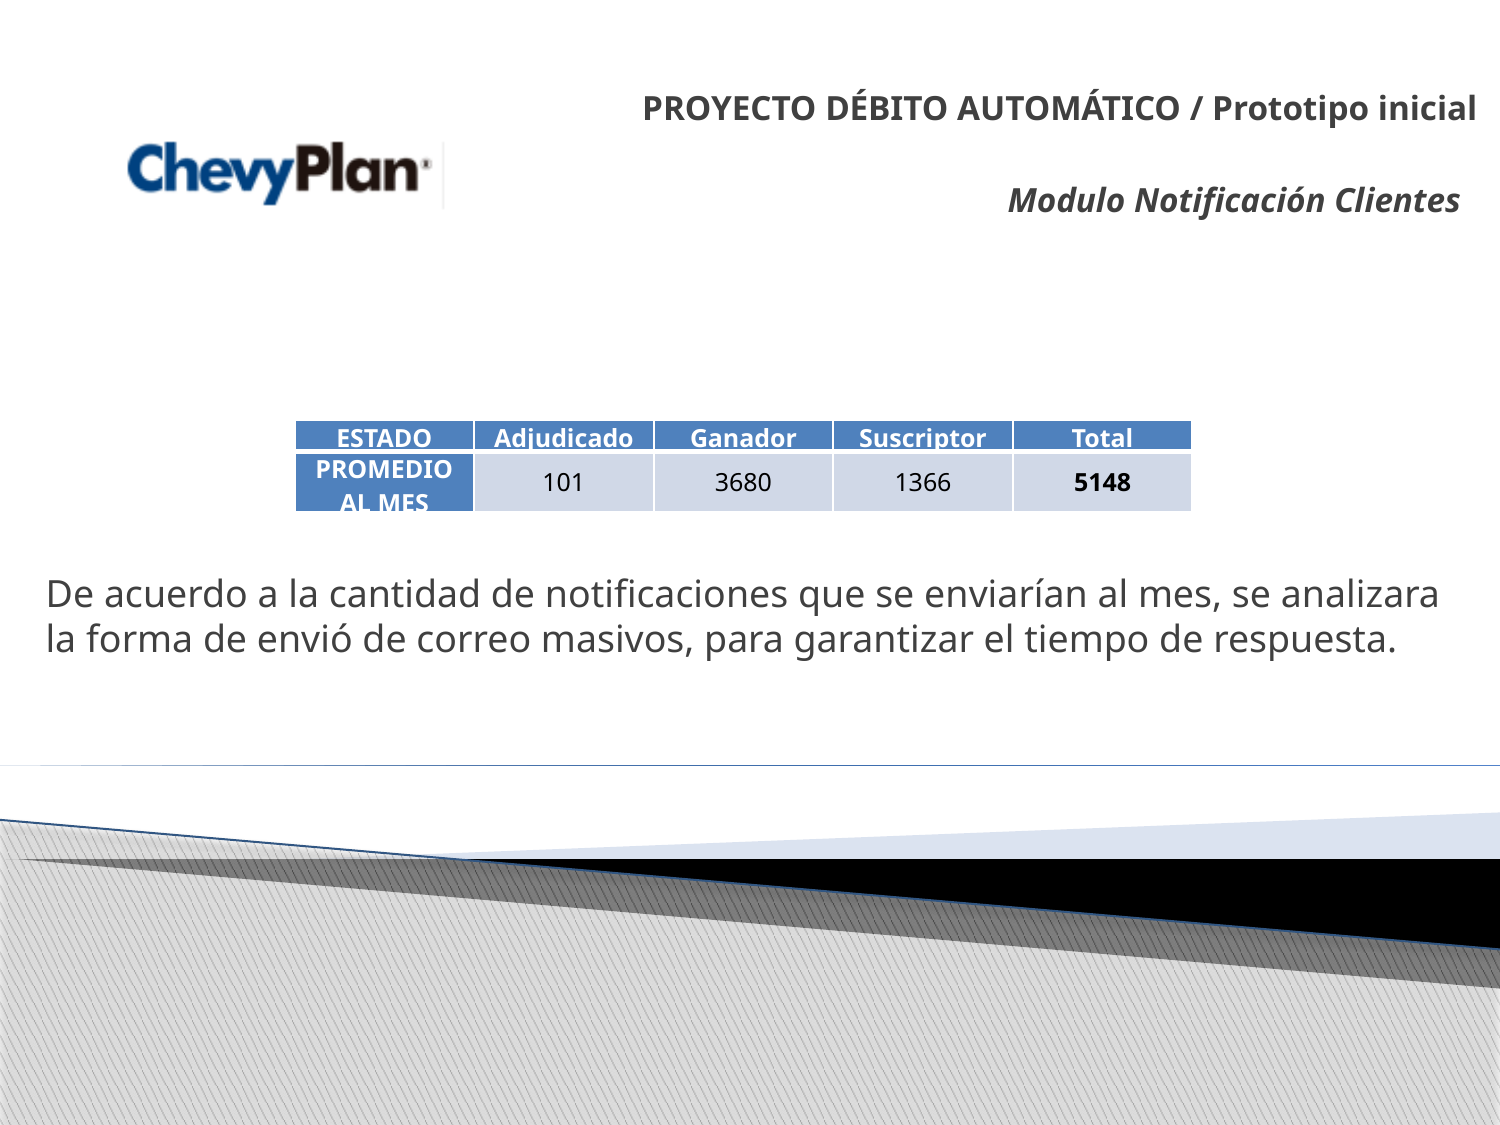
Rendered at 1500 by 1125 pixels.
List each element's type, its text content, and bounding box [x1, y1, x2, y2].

table_cell 3680 [655, 454, 832, 511]
table_header Suscriptor [834, 421, 1012, 449]
picture [5, 859, 1500, 989]
text_box Modulo Notificación Clientes [992, 172, 1477, 227]
table_header Total [1014, 421, 1191, 449]
table_header Adjudicado [475, 421, 653, 449]
table_cell 1366 [834, 454, 1012, 511]
table_cell 5148 [1014, 454, 1191, 511]
picture [100, 112, 461, 232]
text_box PROYECTO DÉBITO AUTOMÁTICO / Prototipo inicial [627, 79, 1494, 135]
table_header ESTADO [296, 421, 473, 449]
table_cell 101 [475, 454, 653, 511]
text_box De acuerdo a la cantidad de notificaciones que se enviarían al mes, se analizara la forma de envió de correo masivos, para garantizar el tiempo de respuesta. [30, 562, 1457, 668]
table_header Ganador [655, 421, 832, 449]
table_cell PROMEDIO AL MES [296, 454, 473, 511]
